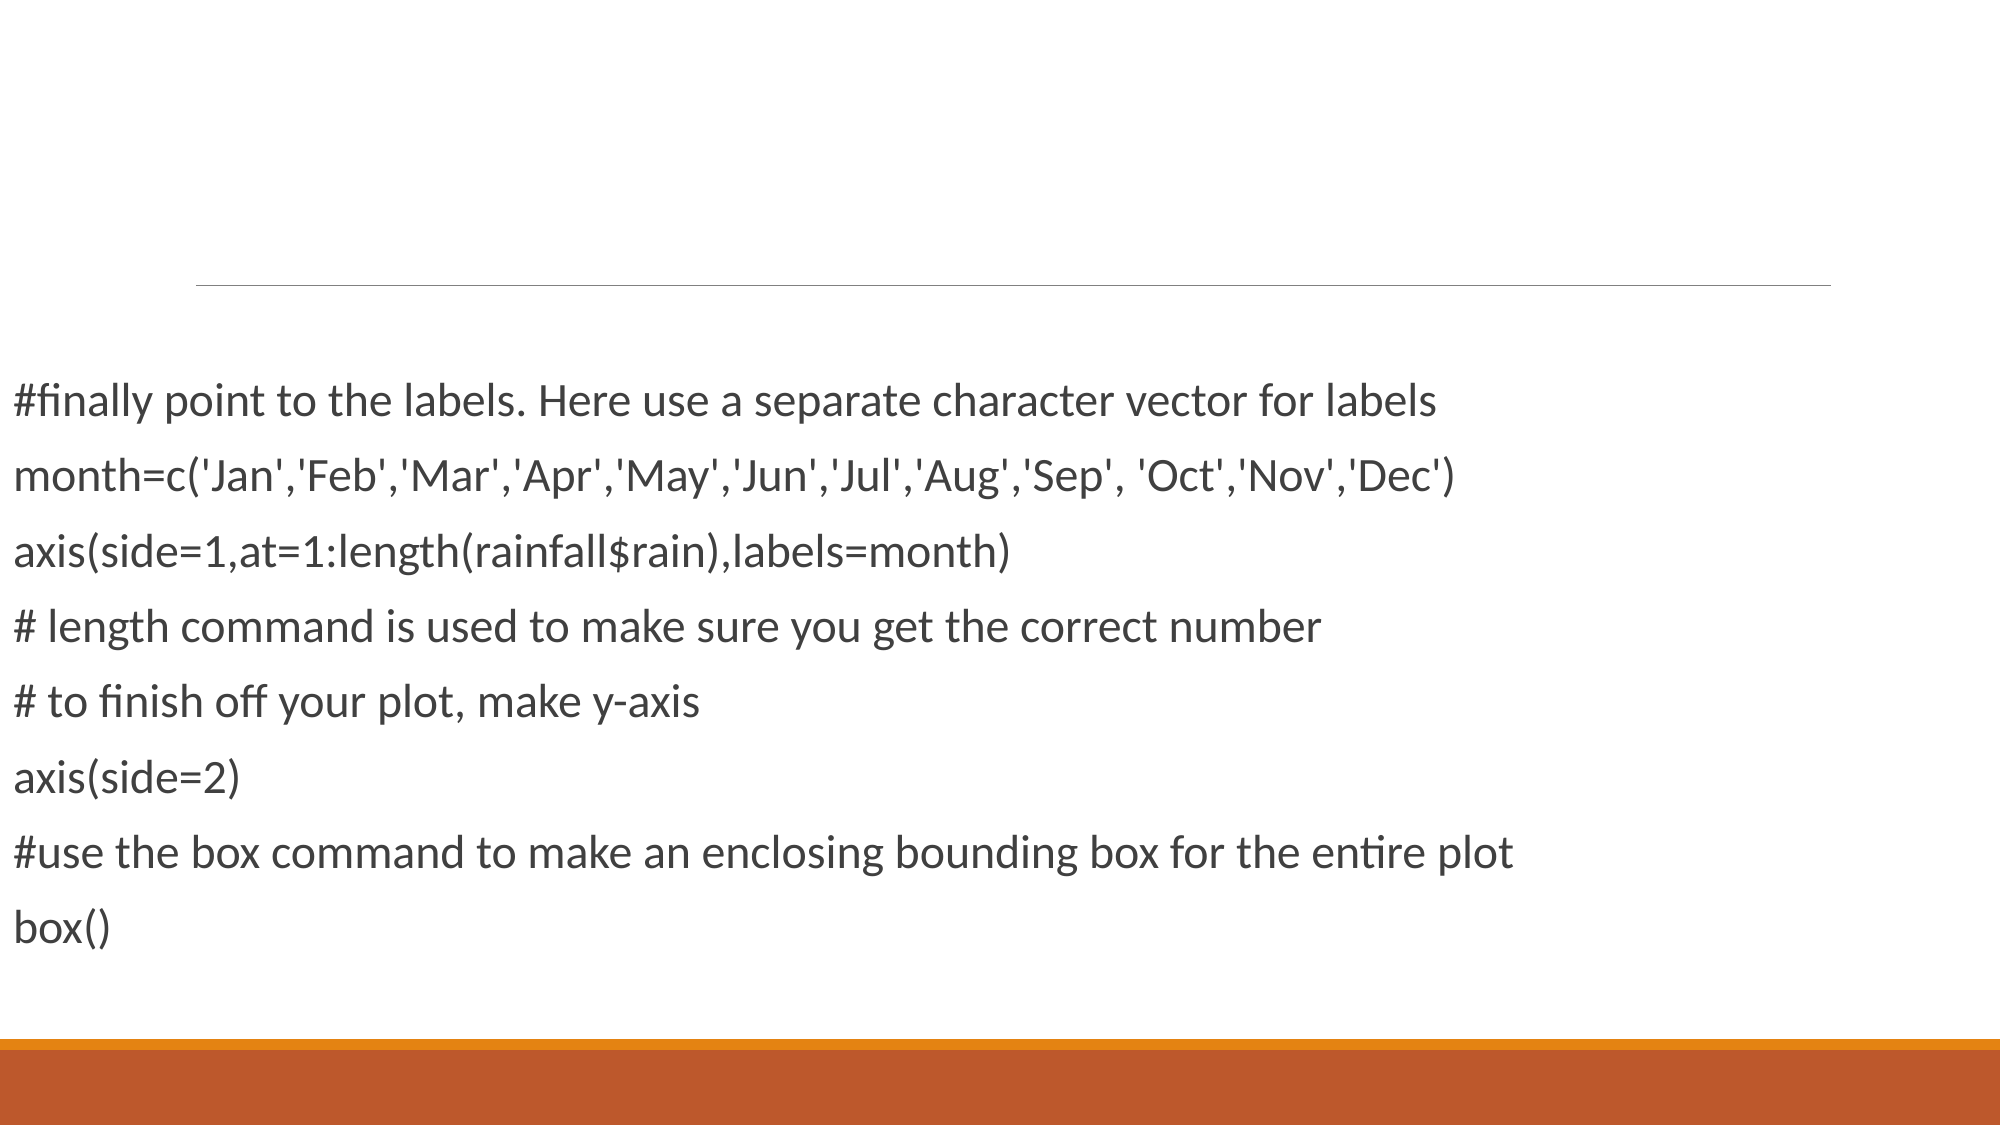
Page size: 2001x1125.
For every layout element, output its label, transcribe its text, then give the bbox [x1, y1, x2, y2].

list #finally point to the labels. Here use a separate character vector for labels month=c('Jan','Feb','Mar','Apr','May','Jun','Jul','Aug','Sep', 'Oct','Nov','Dec') axis(side=1,at=1:length(rainfall$rain),labels=month) # length command is used to make sure you get the correct number # to finish off your plot, make y-axis axis(side=2) #use the box command to make an enclosing bounding box for the entire plot box() [0, 302, 1937, 963]
